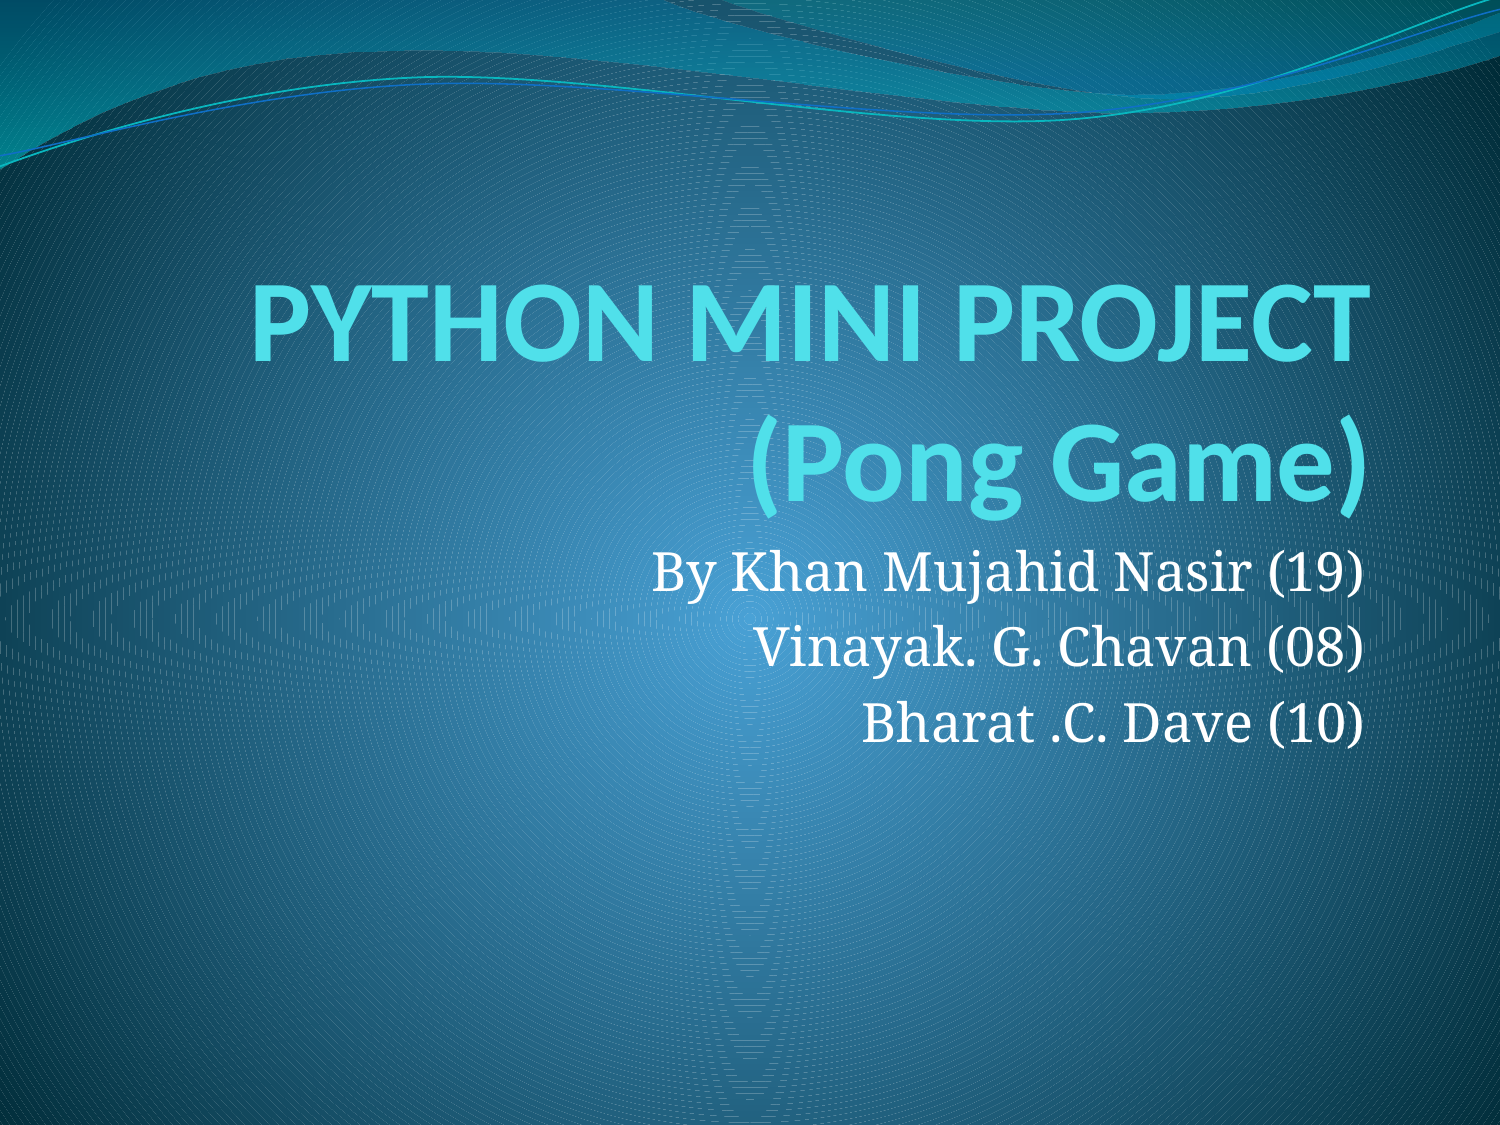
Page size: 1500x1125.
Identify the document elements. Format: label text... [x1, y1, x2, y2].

subtitle By Khan Mujahid Nasir (19) Vinayak. G. Chavan (08) Bharat .C. Dave (10) [87, 529, 1376, 818]
title PYTHON MINI PROJECT (Pong Game) [87, 224, 1376, 525]
